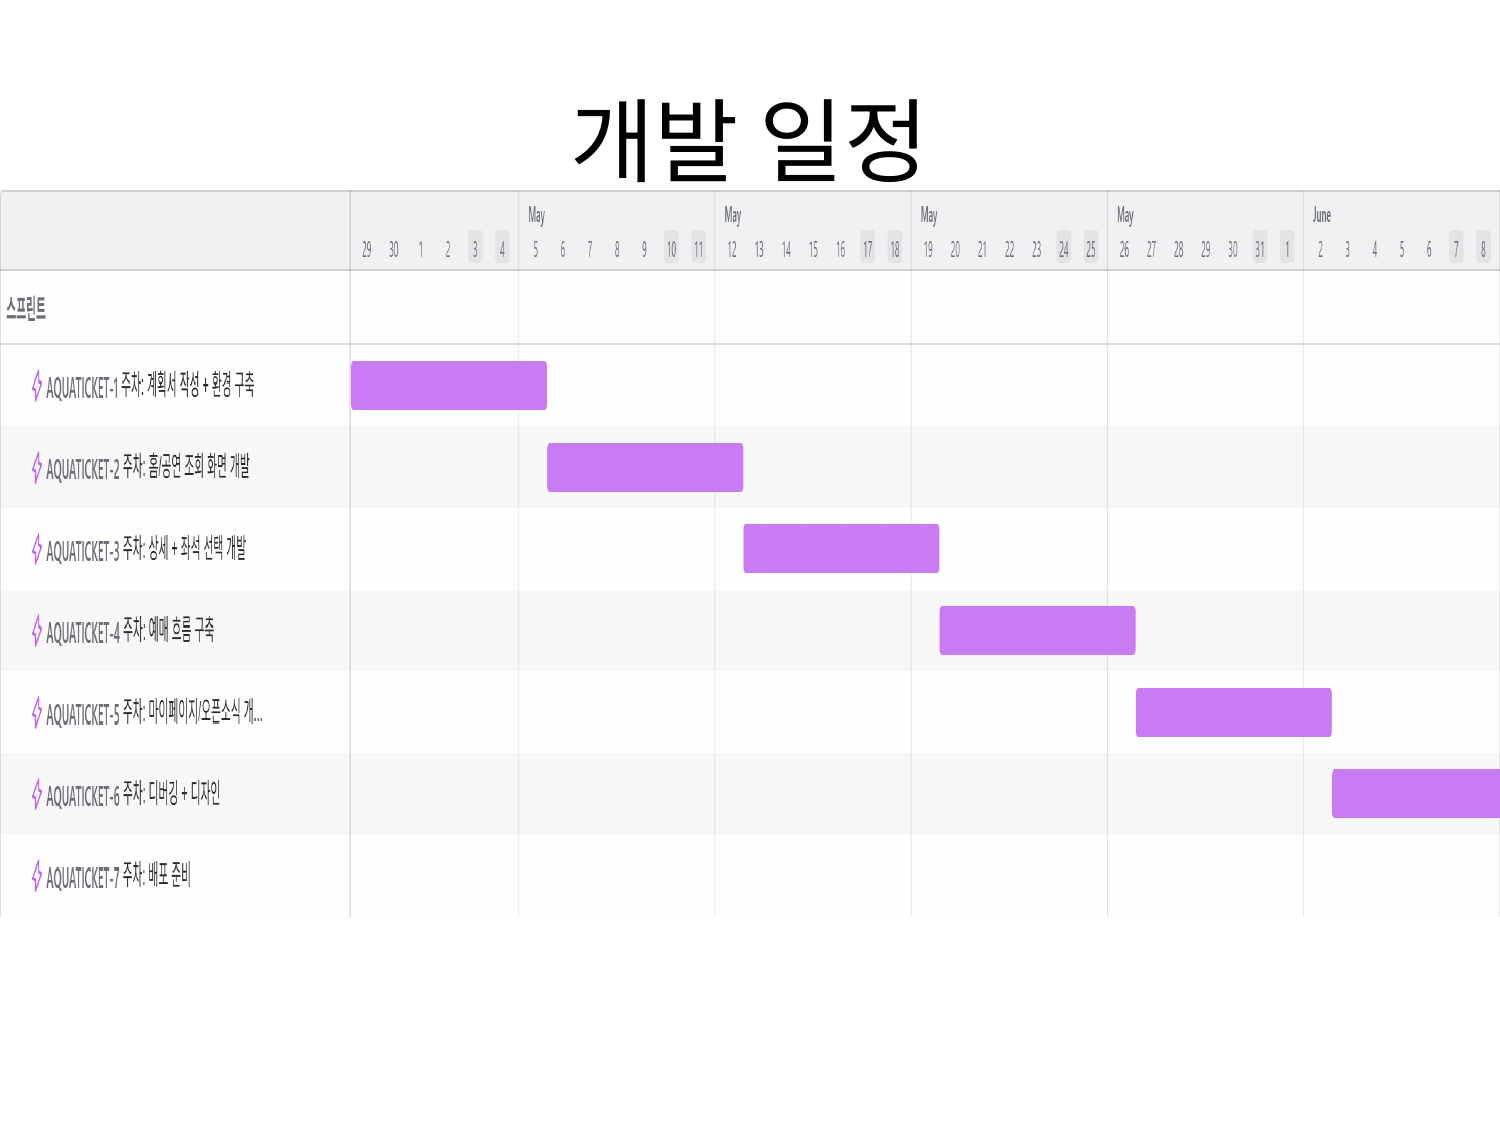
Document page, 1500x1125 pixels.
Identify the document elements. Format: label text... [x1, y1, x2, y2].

picture [0, 190, 1500, 917]
title 개발 일정 [75, 45, 1425, 188]
